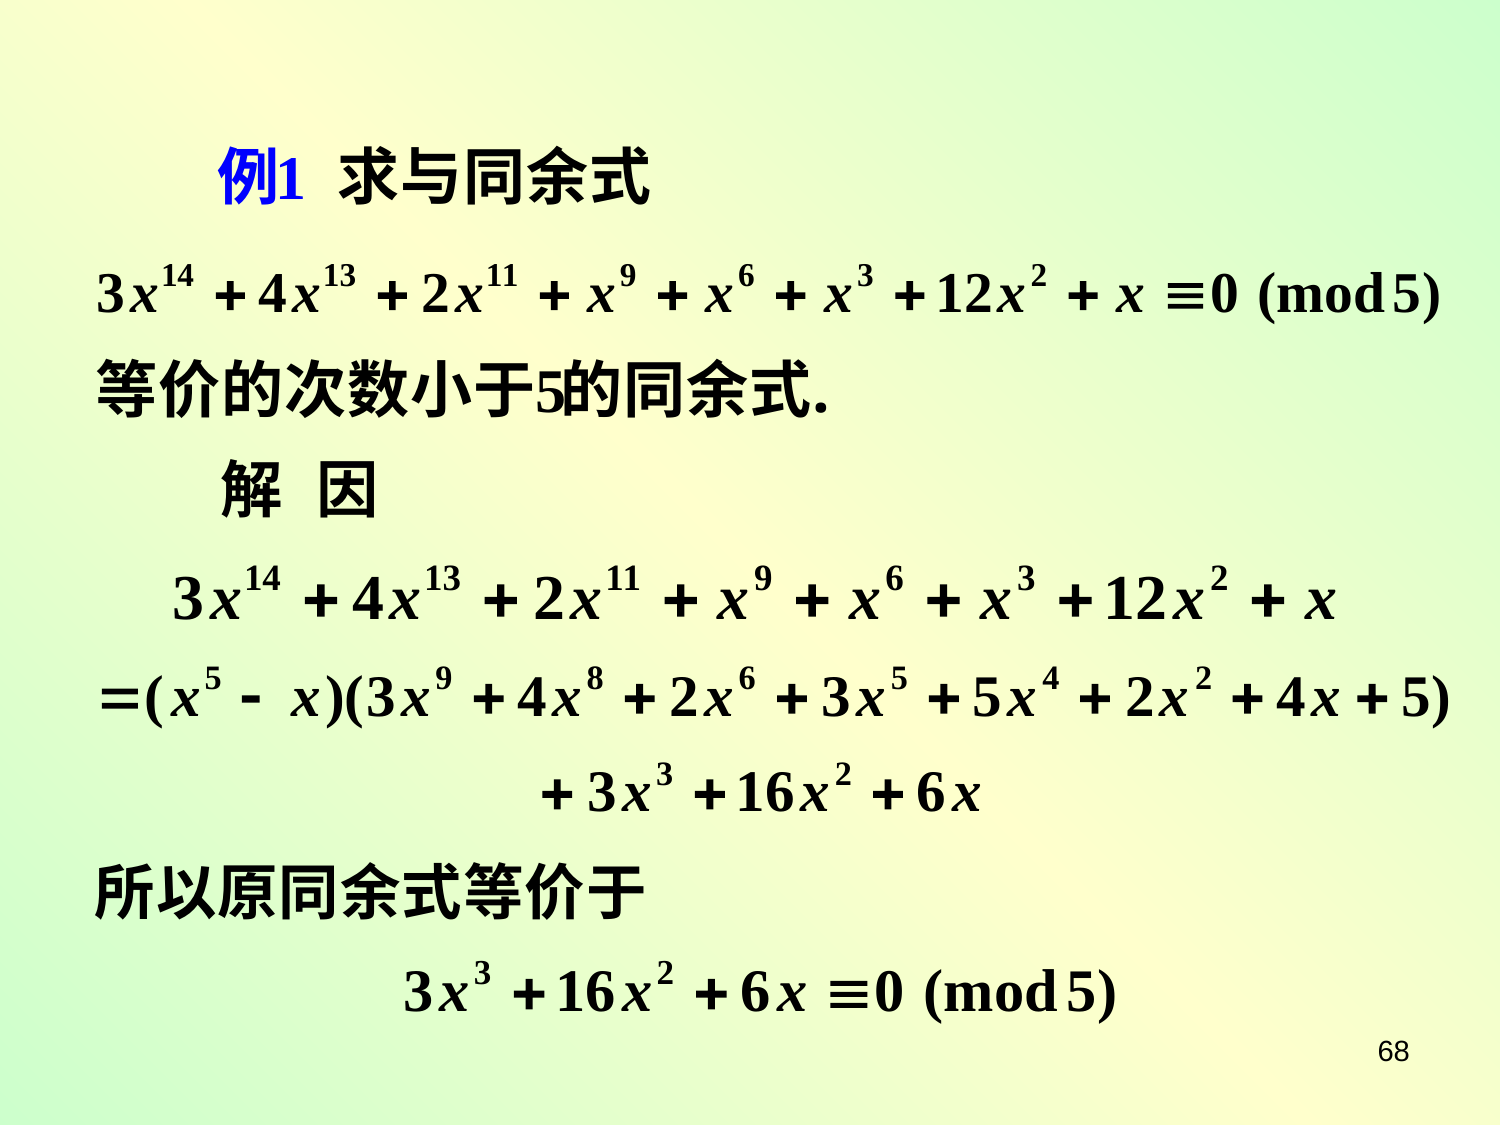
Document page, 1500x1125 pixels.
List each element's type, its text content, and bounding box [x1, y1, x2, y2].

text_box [87, 849, 1125, 1037]
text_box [174, 137, 661, 220]
slide_number 68 [1074, 1024, 1425, 1103]
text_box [87, 349, 838, 433]
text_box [162, 549, 1350, 636]
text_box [212, 449, 425, 534]
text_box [87, 249, 1450, 337]
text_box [87, 649, 1463, 823]
